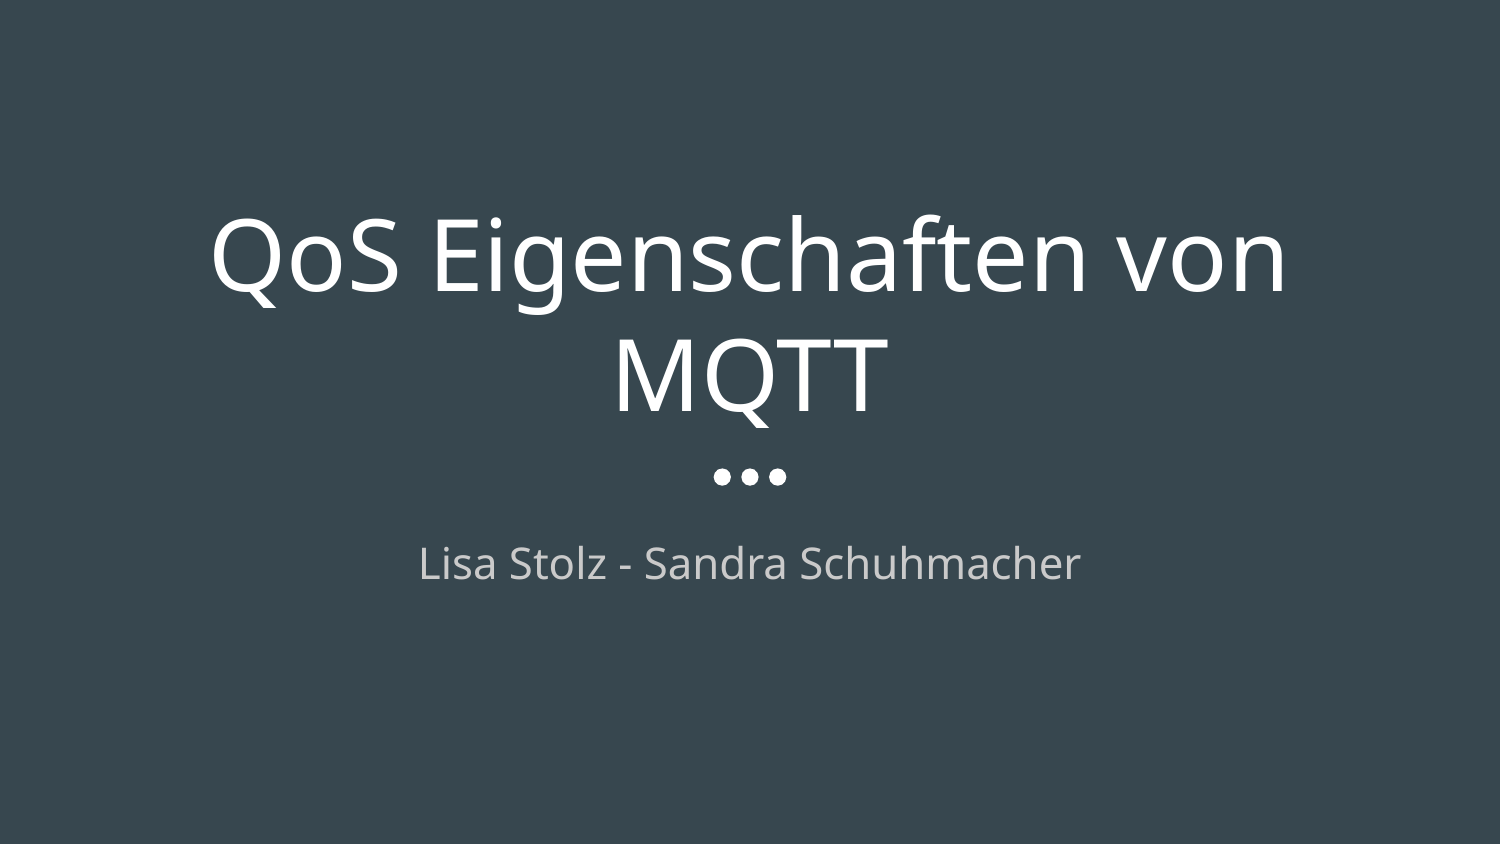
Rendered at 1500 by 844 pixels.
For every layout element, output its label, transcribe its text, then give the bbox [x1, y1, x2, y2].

title QoS Eigenschaften von MQTT [110, 162, 1390, 447]
subtitle Lisa Stolz - Sandra Schuhmacher [110, 520, 1390, 651]
